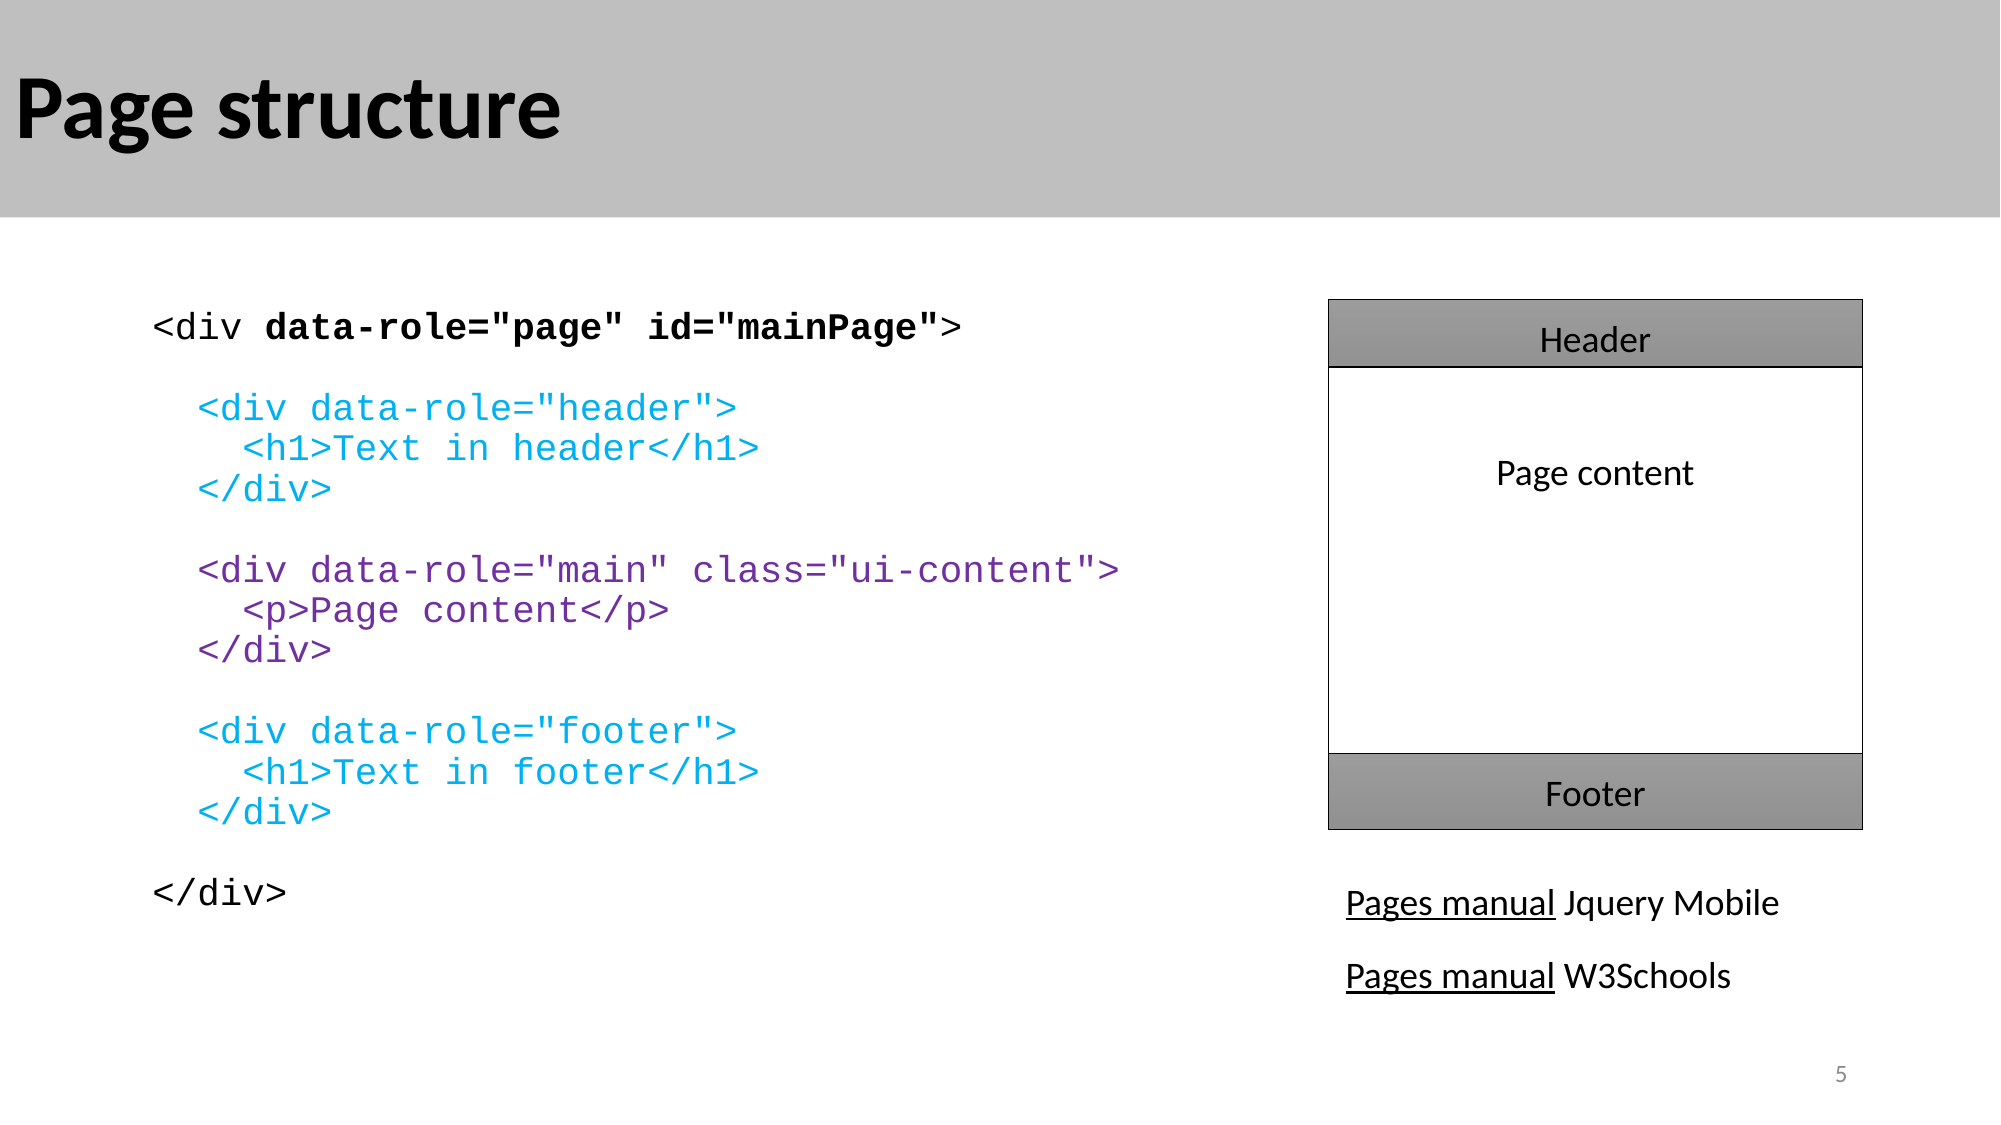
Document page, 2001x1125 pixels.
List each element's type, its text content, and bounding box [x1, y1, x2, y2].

slide_number 5 [1412, 1042, 1863, 1103]
text_box Page content [1328, 366, 1863, 755]
text_box Header [1328, 299, 1863, 366]
text_box Pages manual W3Schools [1330, 943, 1747, 1004]
title Page structure [0, 0, 2000, 218]
text_box Footer [1328, 755, 1863, 830]
text_box Pages manual Jquery Mobile [1331, 870, 1796, 931]
list <div data-role="page" id="mainPage"> <div data-role="header"> <h1>Text in header</h1> </div> <div data-role="main" class="ui-content"> <p>Page content</p> </div> <div data-role="footer"> <h1>Text in footer</h1> </div> </div> [137, 299, 1221, 1014]
